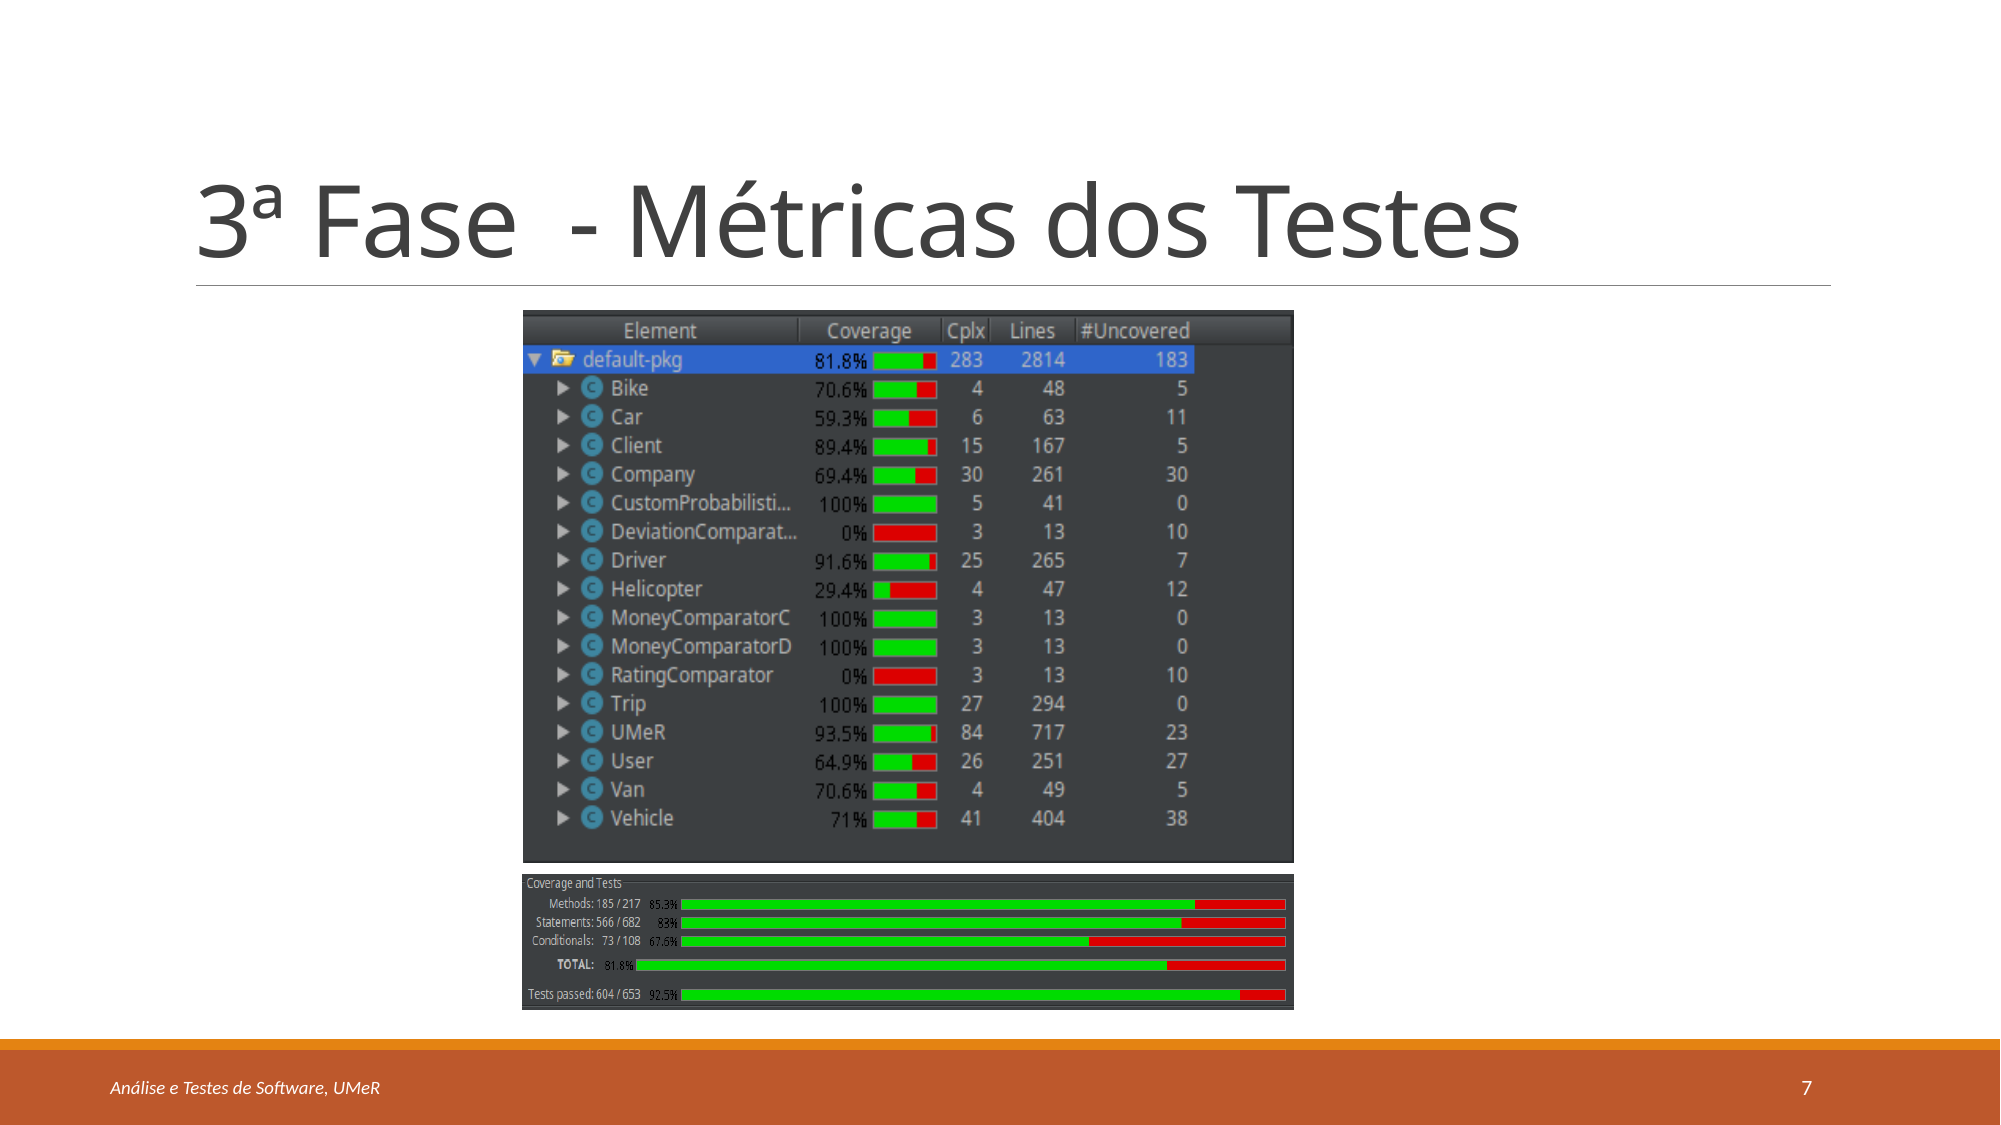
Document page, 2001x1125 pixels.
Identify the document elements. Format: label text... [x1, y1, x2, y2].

picture [522, 309, 1295, 864]
picture [522, 873, 1294, 1011]
text_box Análise e Testes de Software, UMeR [95, 1068, 1096, 1106]
text_box 7 [1786, 1065, 1887, 1107]
title 3ª Fase - Métricas dos Testes [180, 47, 1830, 285]
